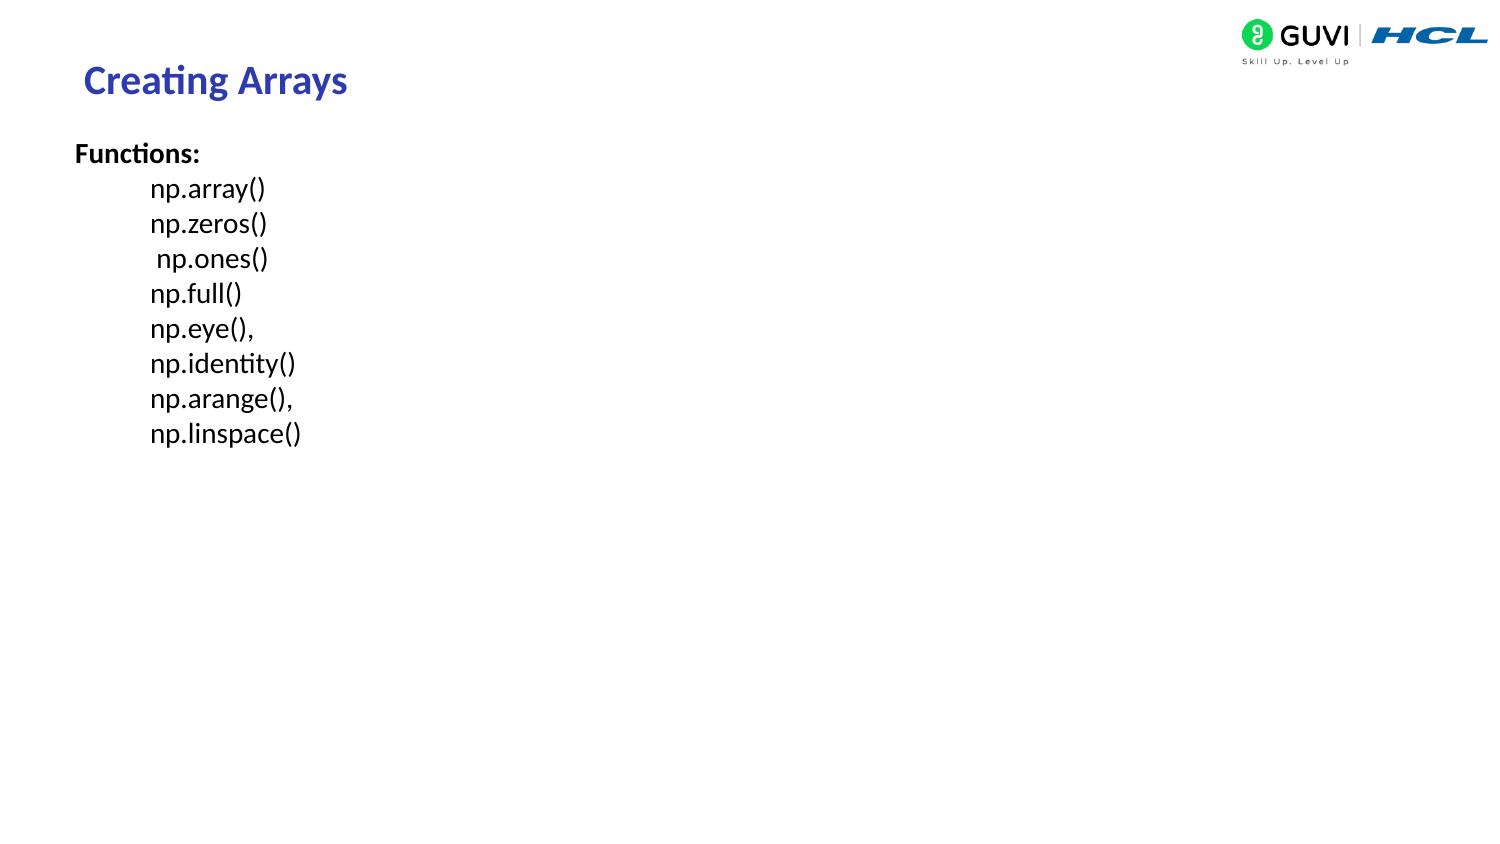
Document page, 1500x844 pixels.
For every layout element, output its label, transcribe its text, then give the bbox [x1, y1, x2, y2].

picture [1242, 18, 1488, 71]
list Functions: np.array() np.zeros() np.ones() np.full() np.eye(), np.identity() np.arange(), np.linspace() [75, 134, 1438, 565]
title Creating Arrays [84, 52, 1275, 104]
